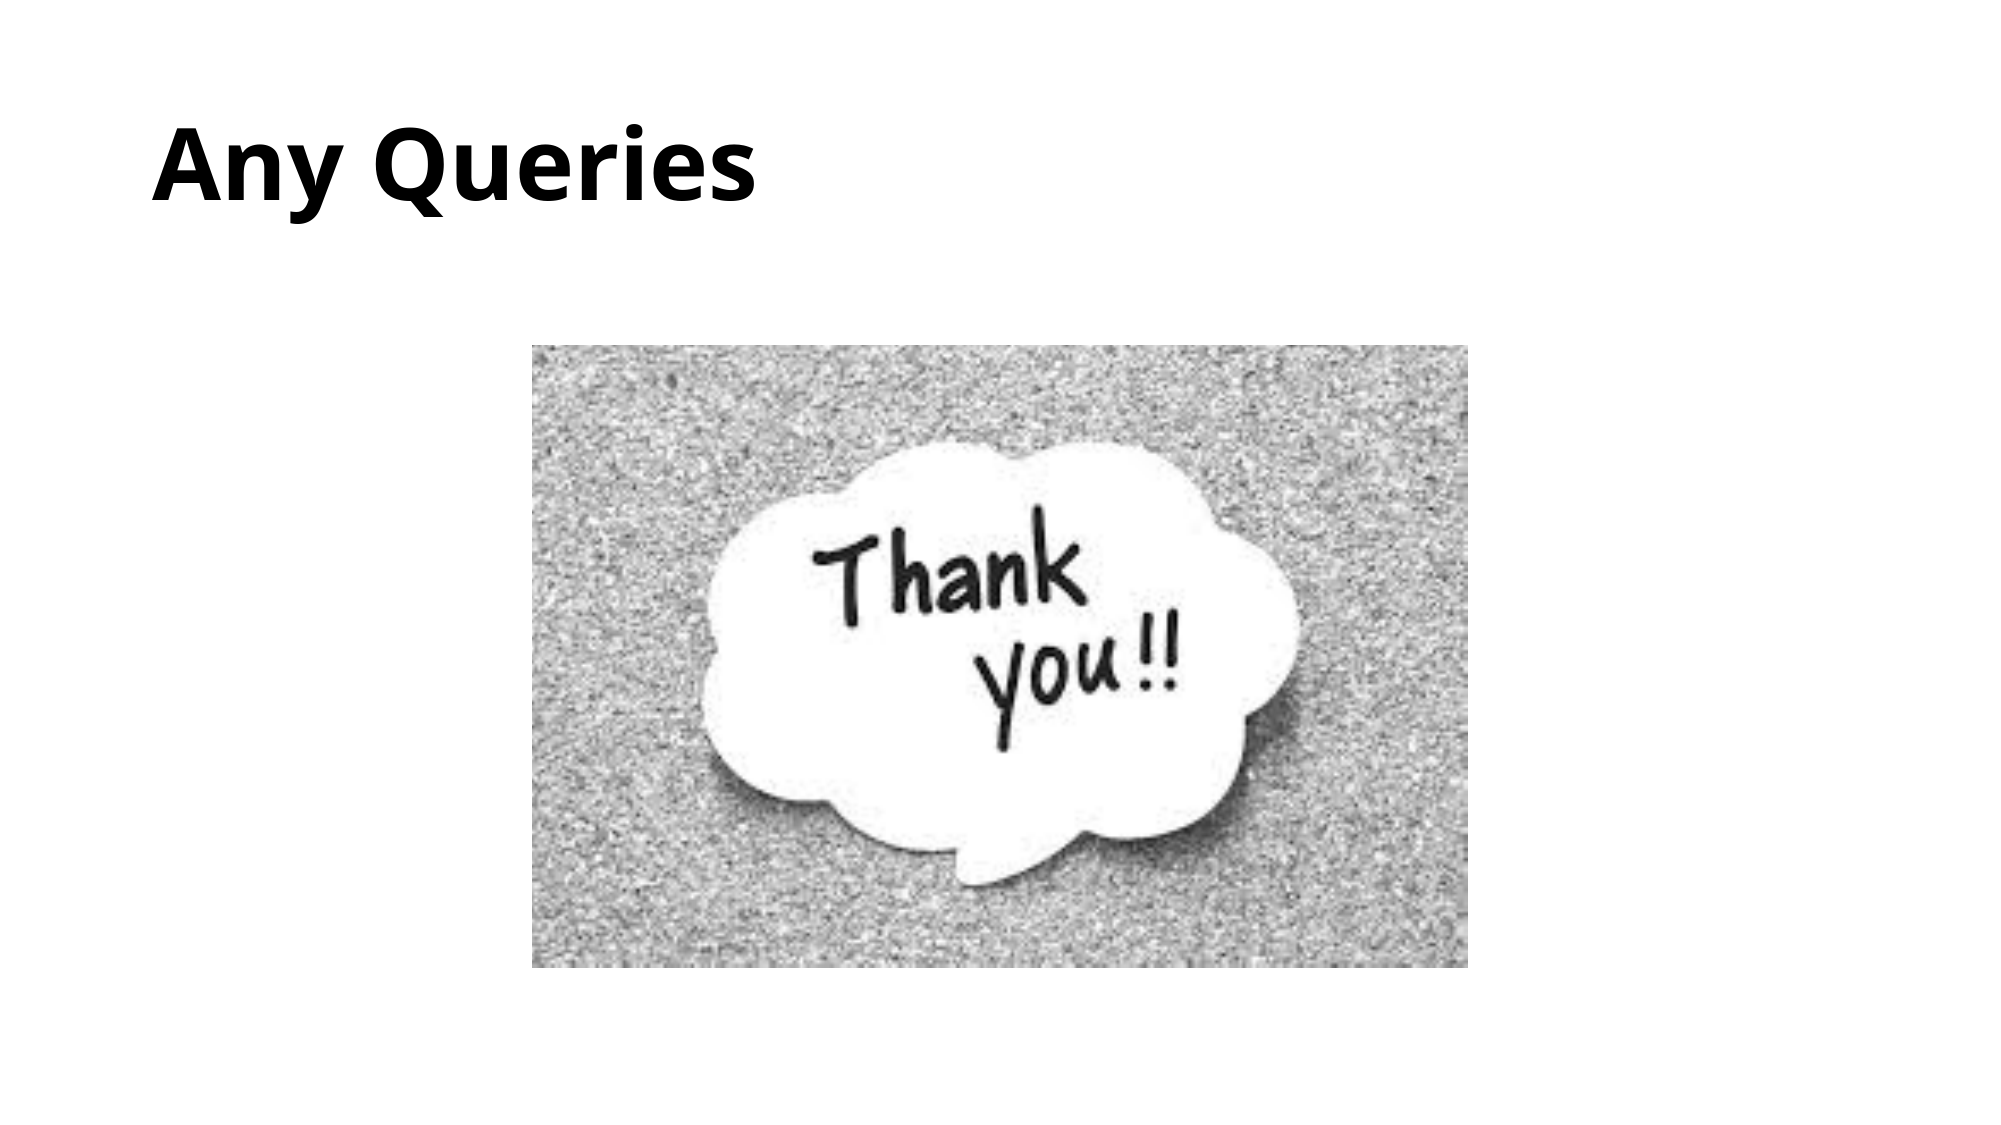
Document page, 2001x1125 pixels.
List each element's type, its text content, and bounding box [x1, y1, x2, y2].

picture [532, 345, 1468, 968]
title Any Queries [137, 59, 1863, 278]
